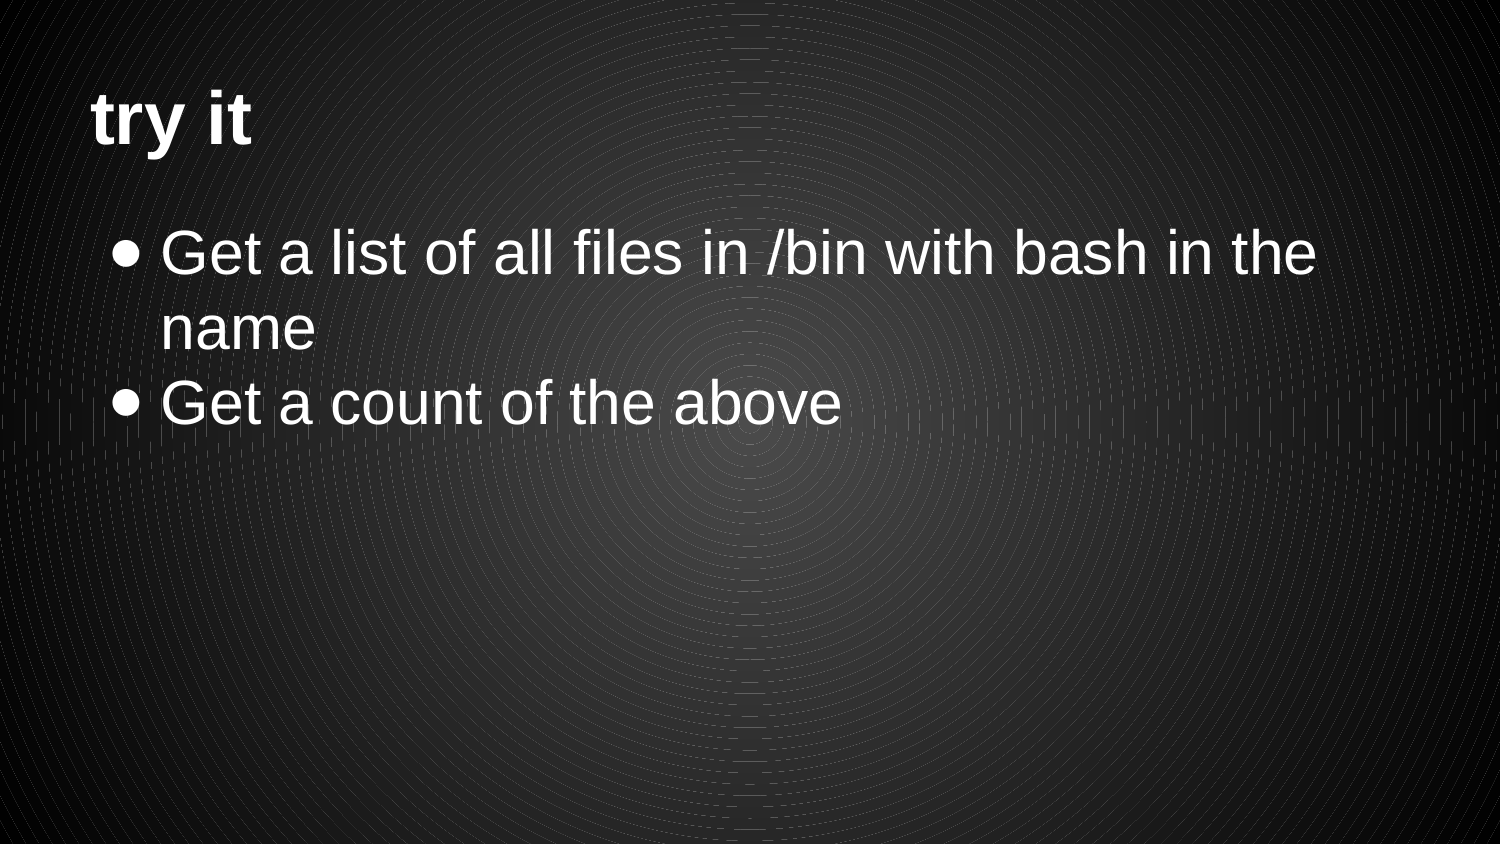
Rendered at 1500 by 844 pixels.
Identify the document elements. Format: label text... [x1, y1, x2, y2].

list Get a list of all files in /bin with bash in the name Get a count of the above [75, 196, 1425, 808]
title try it [75, 33, 1425, 175]
